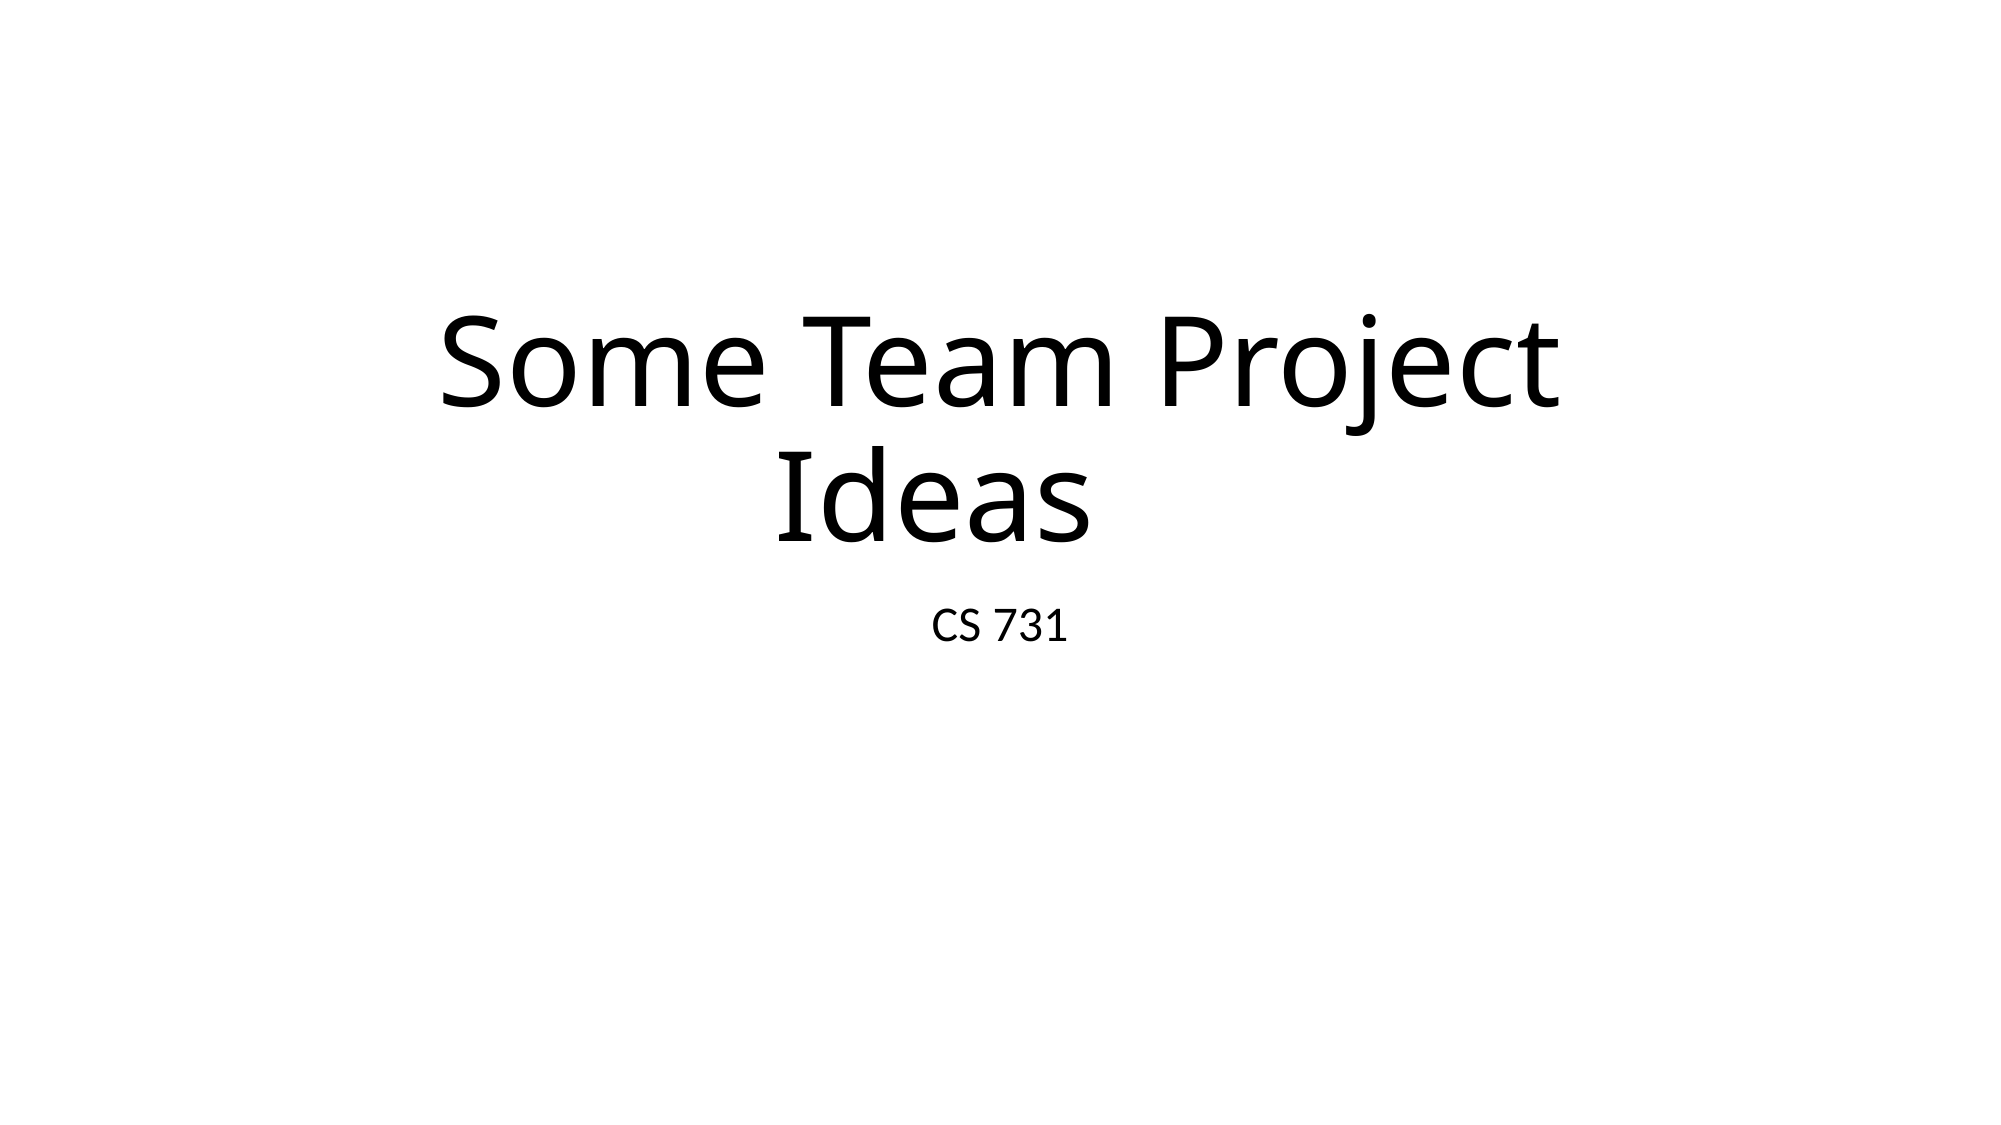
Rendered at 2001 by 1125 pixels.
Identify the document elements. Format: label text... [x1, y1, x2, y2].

subtitle CS 731 [249, 590, 1750, 863]
title Some Team Project Ideas [249, 184, 1750, 576]
